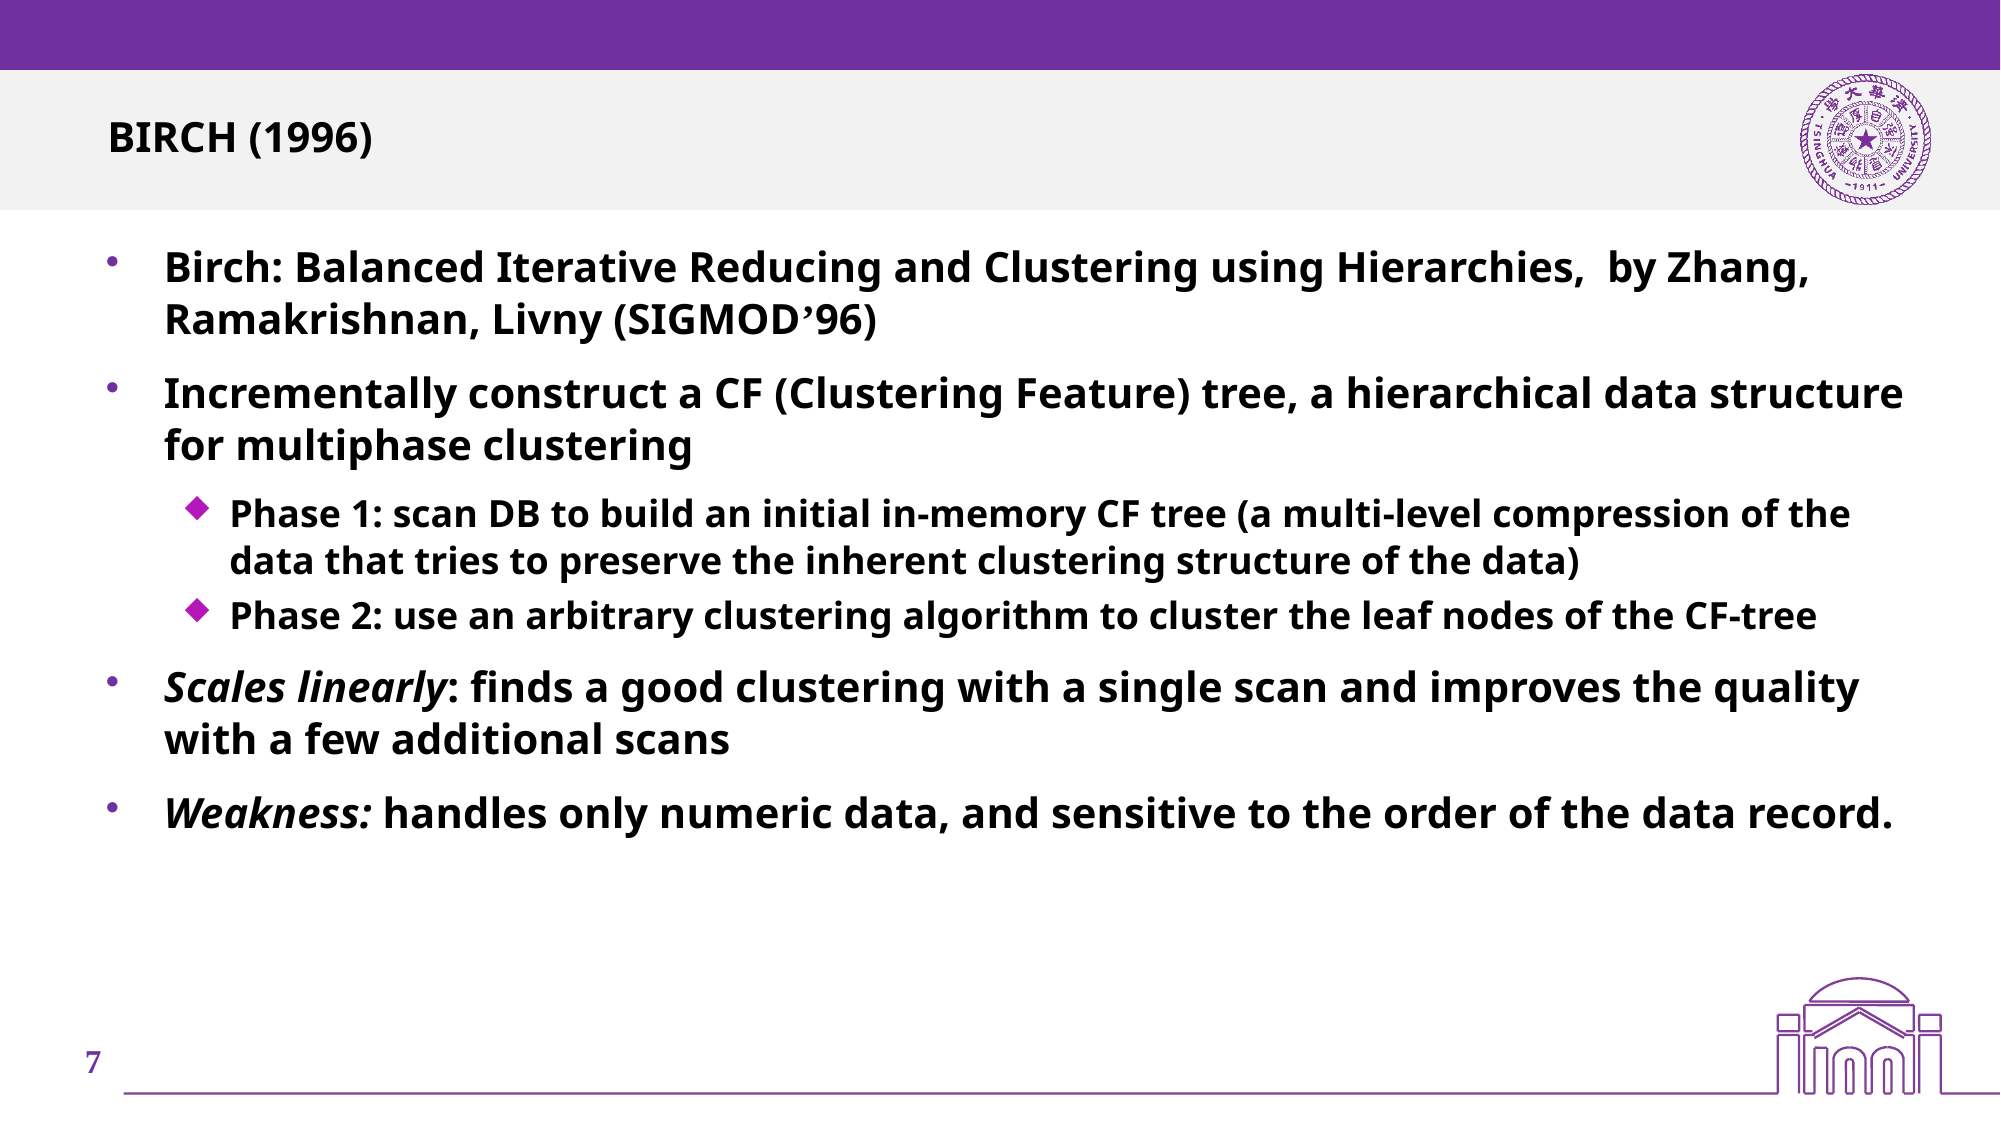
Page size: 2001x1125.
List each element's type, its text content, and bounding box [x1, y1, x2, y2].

picture [1800, 74, 1931, 205]
title BIRCH (1996) [92, 60, 1794, 212]
list Birch: Balanced Iterative Reducing and Clustering using Hierarchies, by Zhang, Ramakrishnan, Livny (SIGMOD’96) Incrementally construct a CF (Clustering Feature) tree, a hierarchical data structure for multiphase clustering Phase 1: scan DB to build an initial in-memory CF tree (a multi-level compression of the data that tries to preserve the inherent clustering structure of the data) Phase 2: use an arbitrary clustering algorithm to cluster the leaf nodes of the CF-tree Scales linearly: finds a good clustering with a single scan and improves the quality with a few additional scans Weakness: handles only numeric data, and sensitive to the order of the data record. [92, 230, 1940, 1096]
